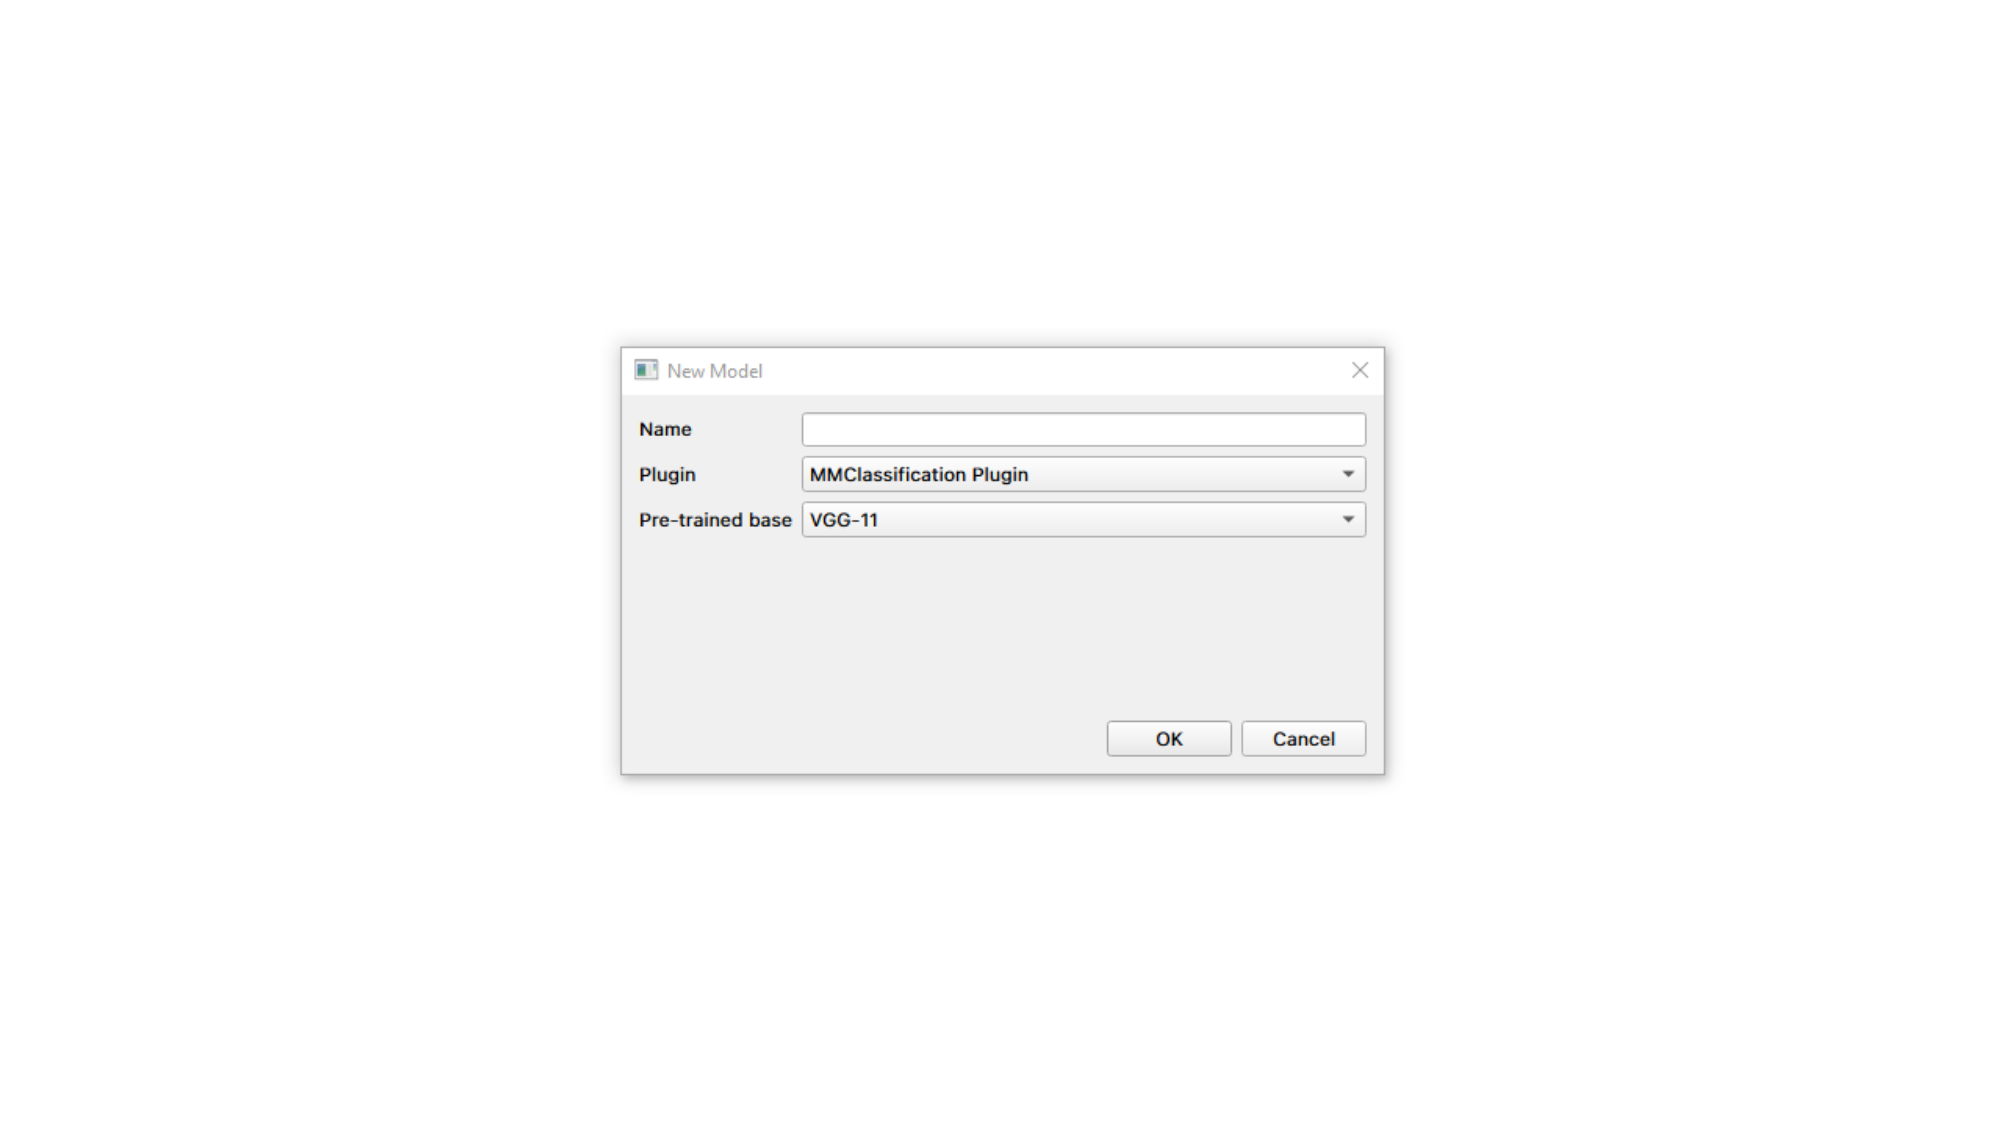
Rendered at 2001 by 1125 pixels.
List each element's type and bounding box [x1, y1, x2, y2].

picture [594, 328, 1406, 797]
